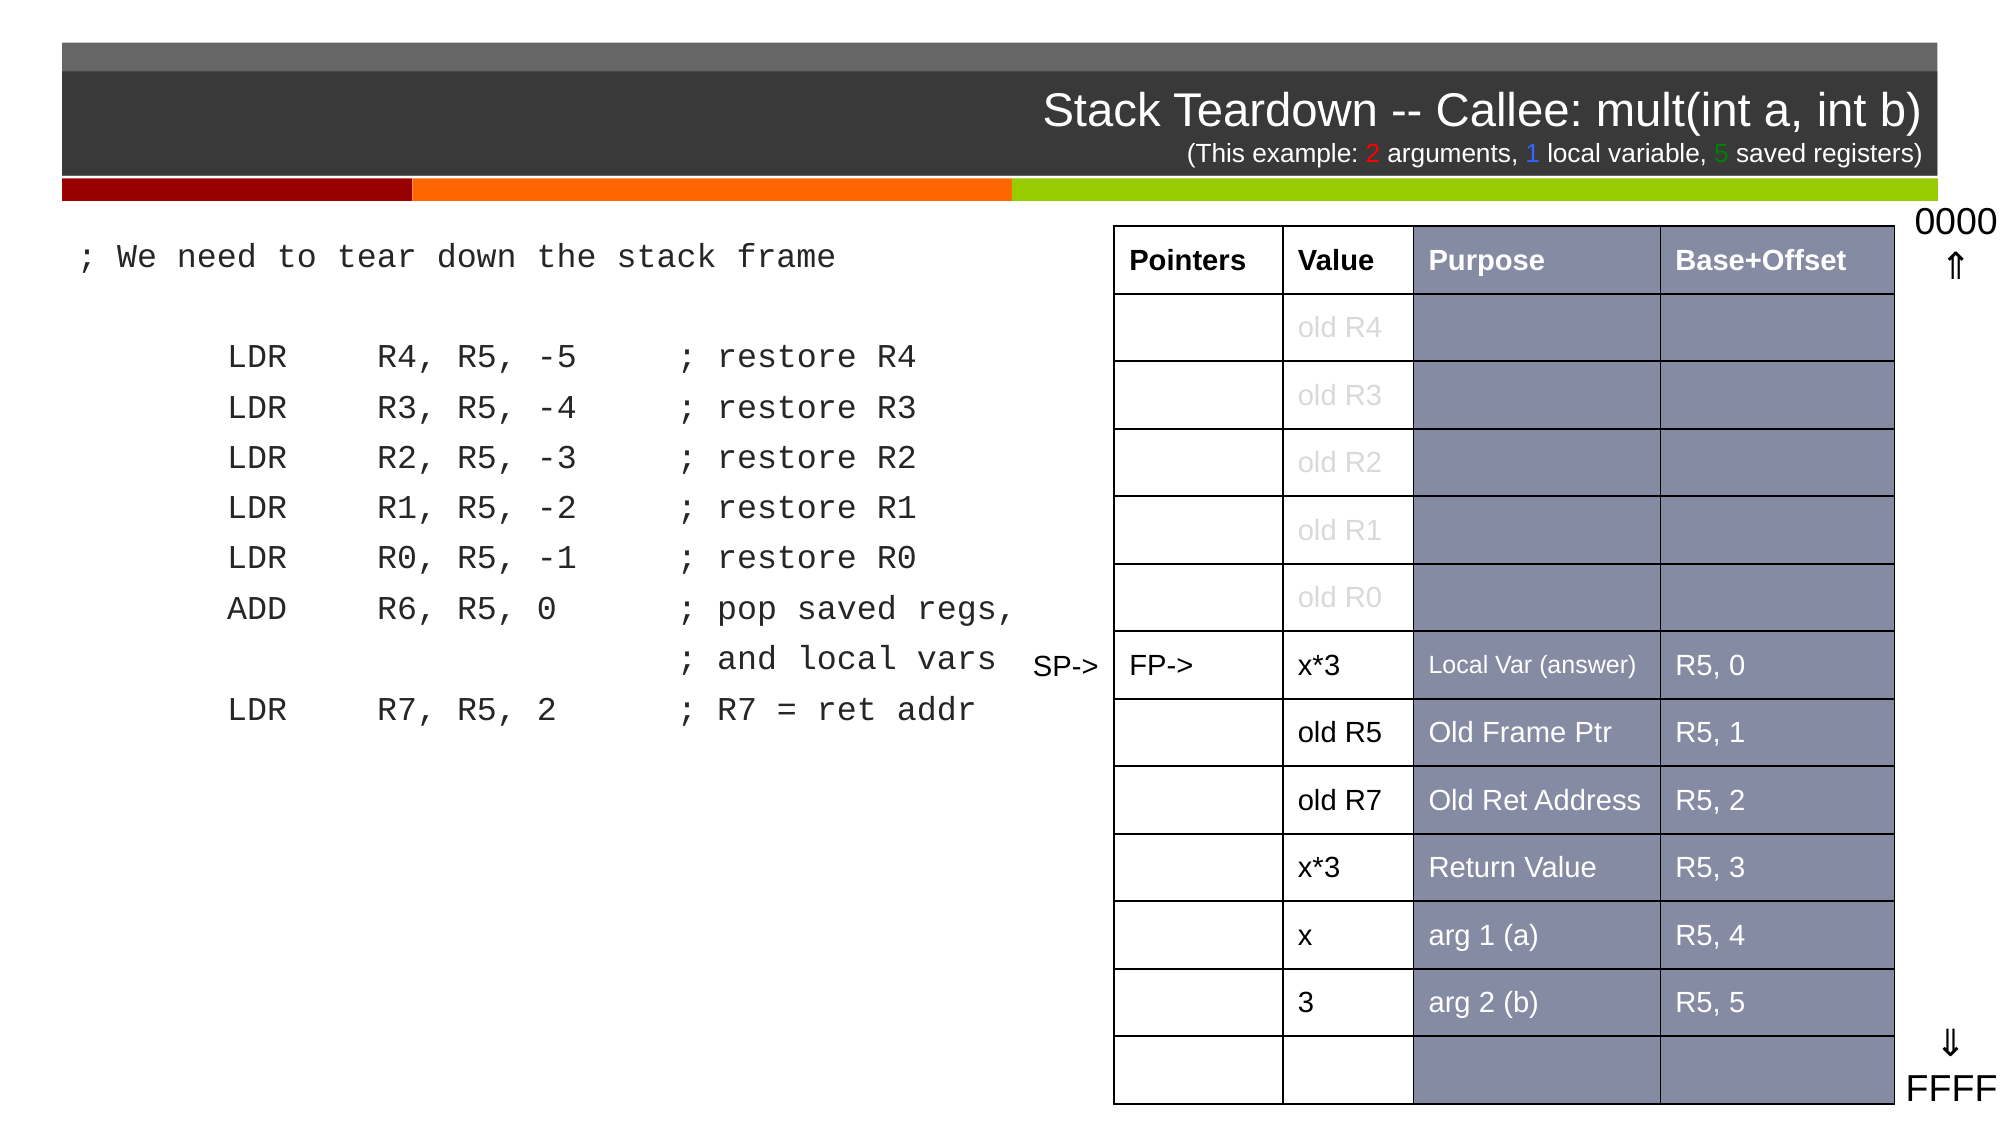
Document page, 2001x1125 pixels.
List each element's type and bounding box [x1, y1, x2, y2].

table_cell [1115, 632, 1282, 698]
table_cell [1661, 767, 1894, 833]
text_box [1899, 189, 2000, 295]
table_cell [1115, 767, 1282, 833]
table_cell [1284, 632, 1413, 698]
table_cell [1414, 970, 1660, 1035]
table_cell [1115, 1037, 1282, 1103]
table_cell [1115, 295, 1282, 360]
table_cell [1414, 767, 1660, 833]
title [62, 71, 1938, 176]
table_cell [1661, 1037, 1890, 1103]
table_header [1284, 227, 1413, 293]
table_cell [1661, 430, 1894, 495]
table_header [1661, 227, 1894, 293]
table_cell [1414, 1037, 1660, 1103]
table_cell [1661, 902, 1894, 968]
table_cell [1284, 430, 1413, 495]
table_cell [1284, 362, 1413, 428]
table_cell [1414, 632, 1660, 698]
table_cell [1115, 902, 1282, 968]
table_cell [1414, 430, 1660, 495]
table_cell [1284, 295, 1413, 360]
table_cell [1661, 295, 1894, 360]
table_cell [1284, 565, 1413, 630]
table_cell [1661, 970, 1894, 1035]
table_cell [1661, 565, 1894, 630]
table_cell [1414, 902, 1660, 968]
table_cell [1115, 430, 1282, 495]
table_cell [1115, 835, 1282, 900]
table_cell [1115, 497, 1282, 563]
table_cell [1115, 362, 1282, 428]
table_cell [1284, 835, 1413, 900]
text_box [1018, 639, 1114, 690]
table_cell [1661, 835, 1894, 900]
table_cell [1115, 565, 1282, 630]
table_cell [1414, 362, 1660, 428]
table_cell [1284, 767, 1413, 833]
table_cell [1115, 700, 1282, 765]
table_cell [1661, 362, 1894, 428]
table_cell [1661, 632, 1894, 698]
text_box [1890, 1011, 2000, 1117]
table_cell [1284, 497, 1413, 563]
list [62, 226, 1044, 1104]
table_cell [1414, 565, 1660, 630]
table_cell [1661, 700, 1894, 765]
table_header [1414, 227, 1660, 293]
table_cell [1284, 700, 1413, 765]
table_cell [1414, 700, 1660, 765]
table_cell [1284, 902, 1413, 968]
table_cell [1115, 970, 1282, 1035]
table_header [1115, 227, 1282, 293]
table_cell [1414, 835, 1660, 900]
table_cell [1414, 295, 1660, 360]
table_cell [1284, 970, 1413, 1035]
table_cell [1661, 497, 1894, 563]
table_cell [1414, 497, 1660, 563]
table_cell [1284, 1037, 1413, 1103]
